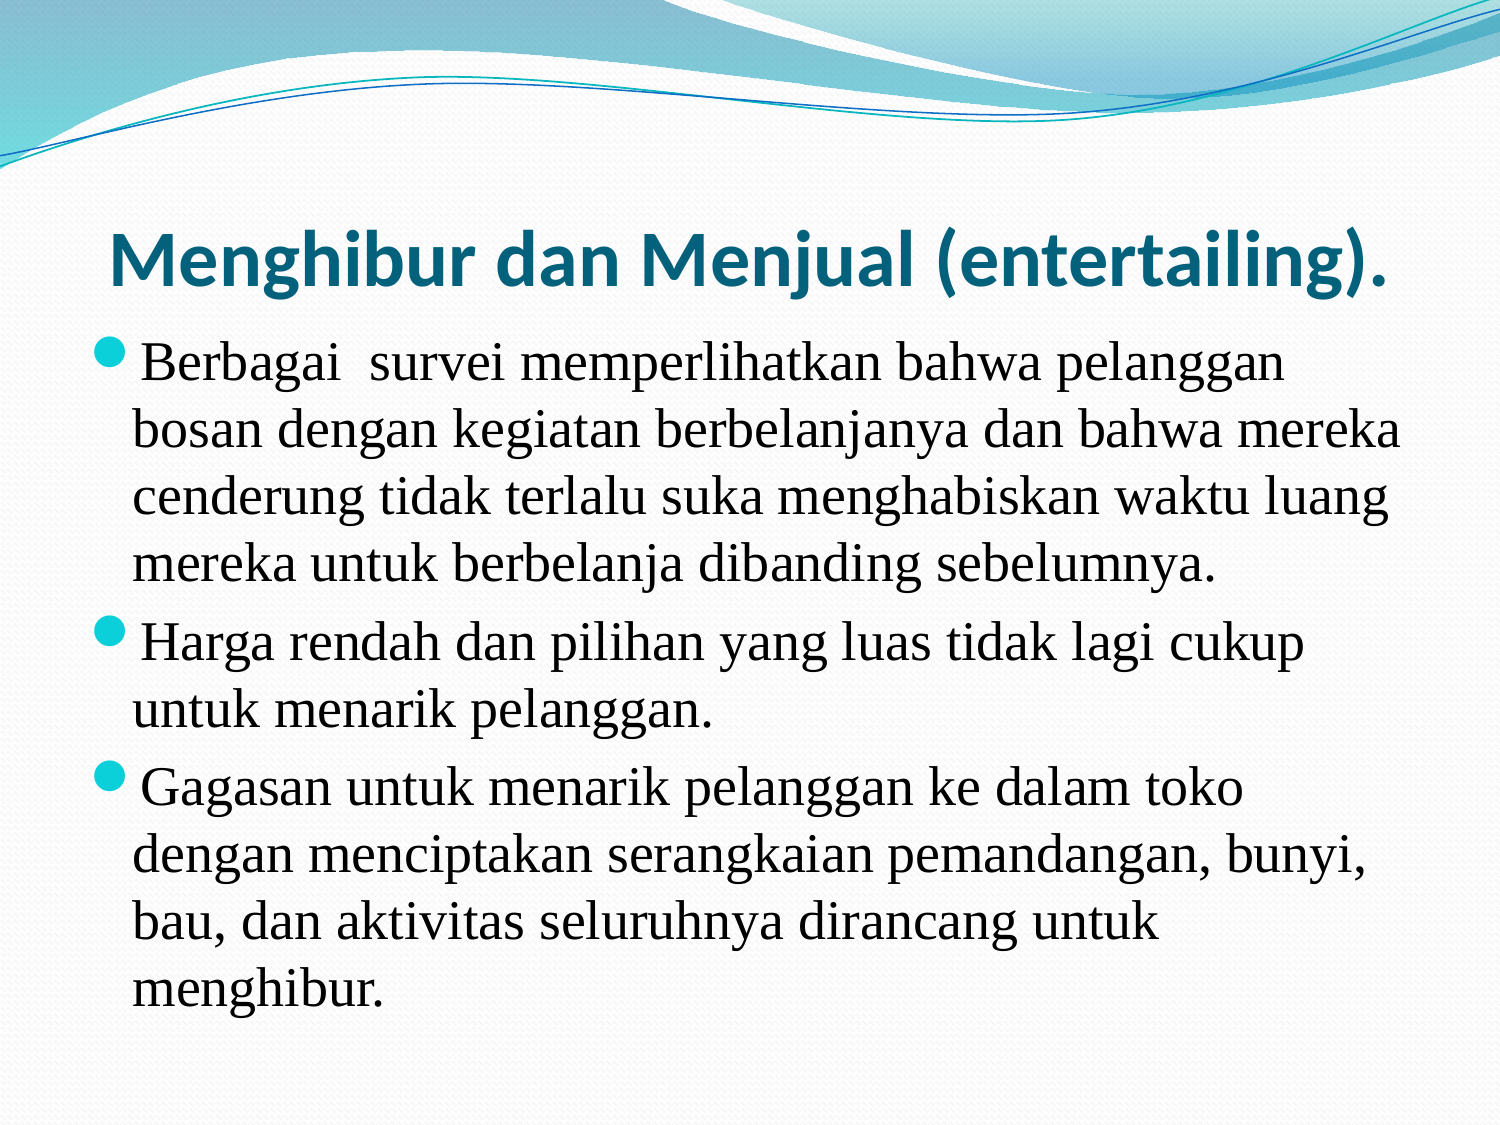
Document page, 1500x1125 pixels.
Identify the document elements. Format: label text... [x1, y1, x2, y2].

title Menghibur dan Menjual (entertailing). [75, 115, 1425, 303]
list Berbagai survei memperlihatkan bahwa pelanggan bosan dengan kegiatan berbelanjanya dan bahwa mereka cenderung tidak terlalu suka menghabiskan waktu luang mereka untuk berbelanja dibanding sebelumnya. Harga rendah dan pilihan yang luas tidak lagi cukup untuk menarik pelanggan. Gagasan untuk menarik pelanggan ke dalam toko dengan menciptakan serangkaian pemandangan, bunyi, bau, dan aktivitas seluruhnya dirancang untuk menghibur. [75, 317, 1425, 1071]
